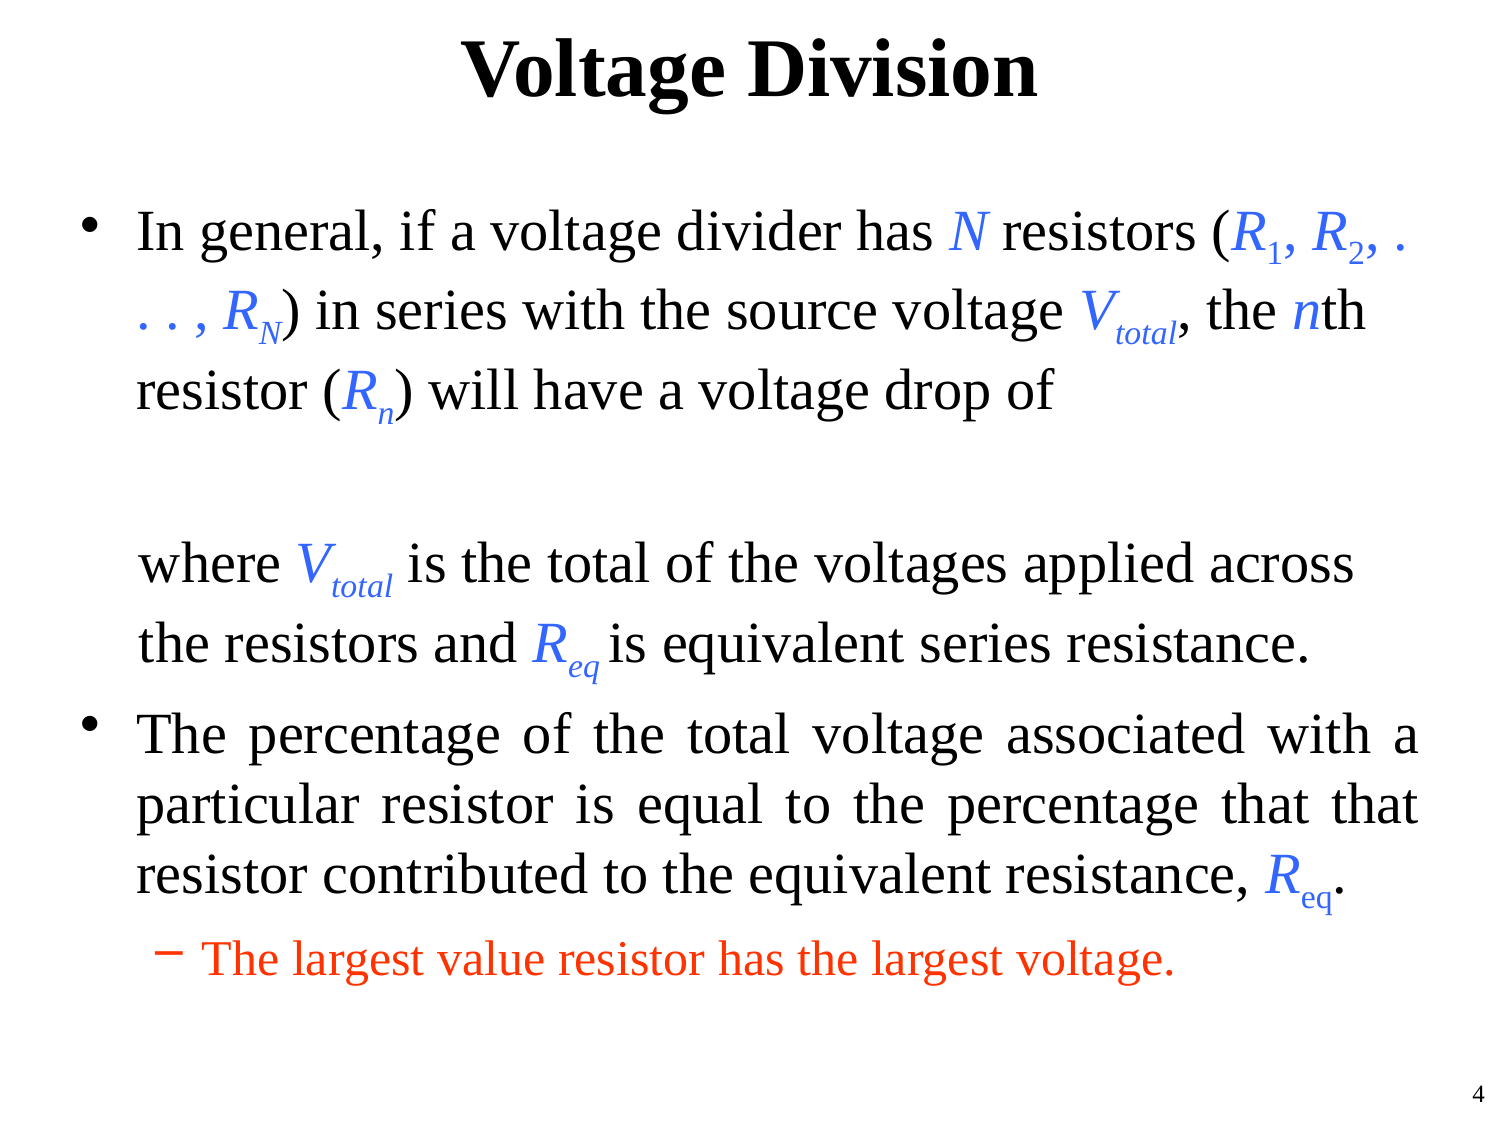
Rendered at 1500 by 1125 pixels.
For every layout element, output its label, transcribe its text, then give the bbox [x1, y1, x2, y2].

slide_number 4 [1186, 1069, 1500, 1125]
title Voltage Division [0, 0, 1500, 126]
